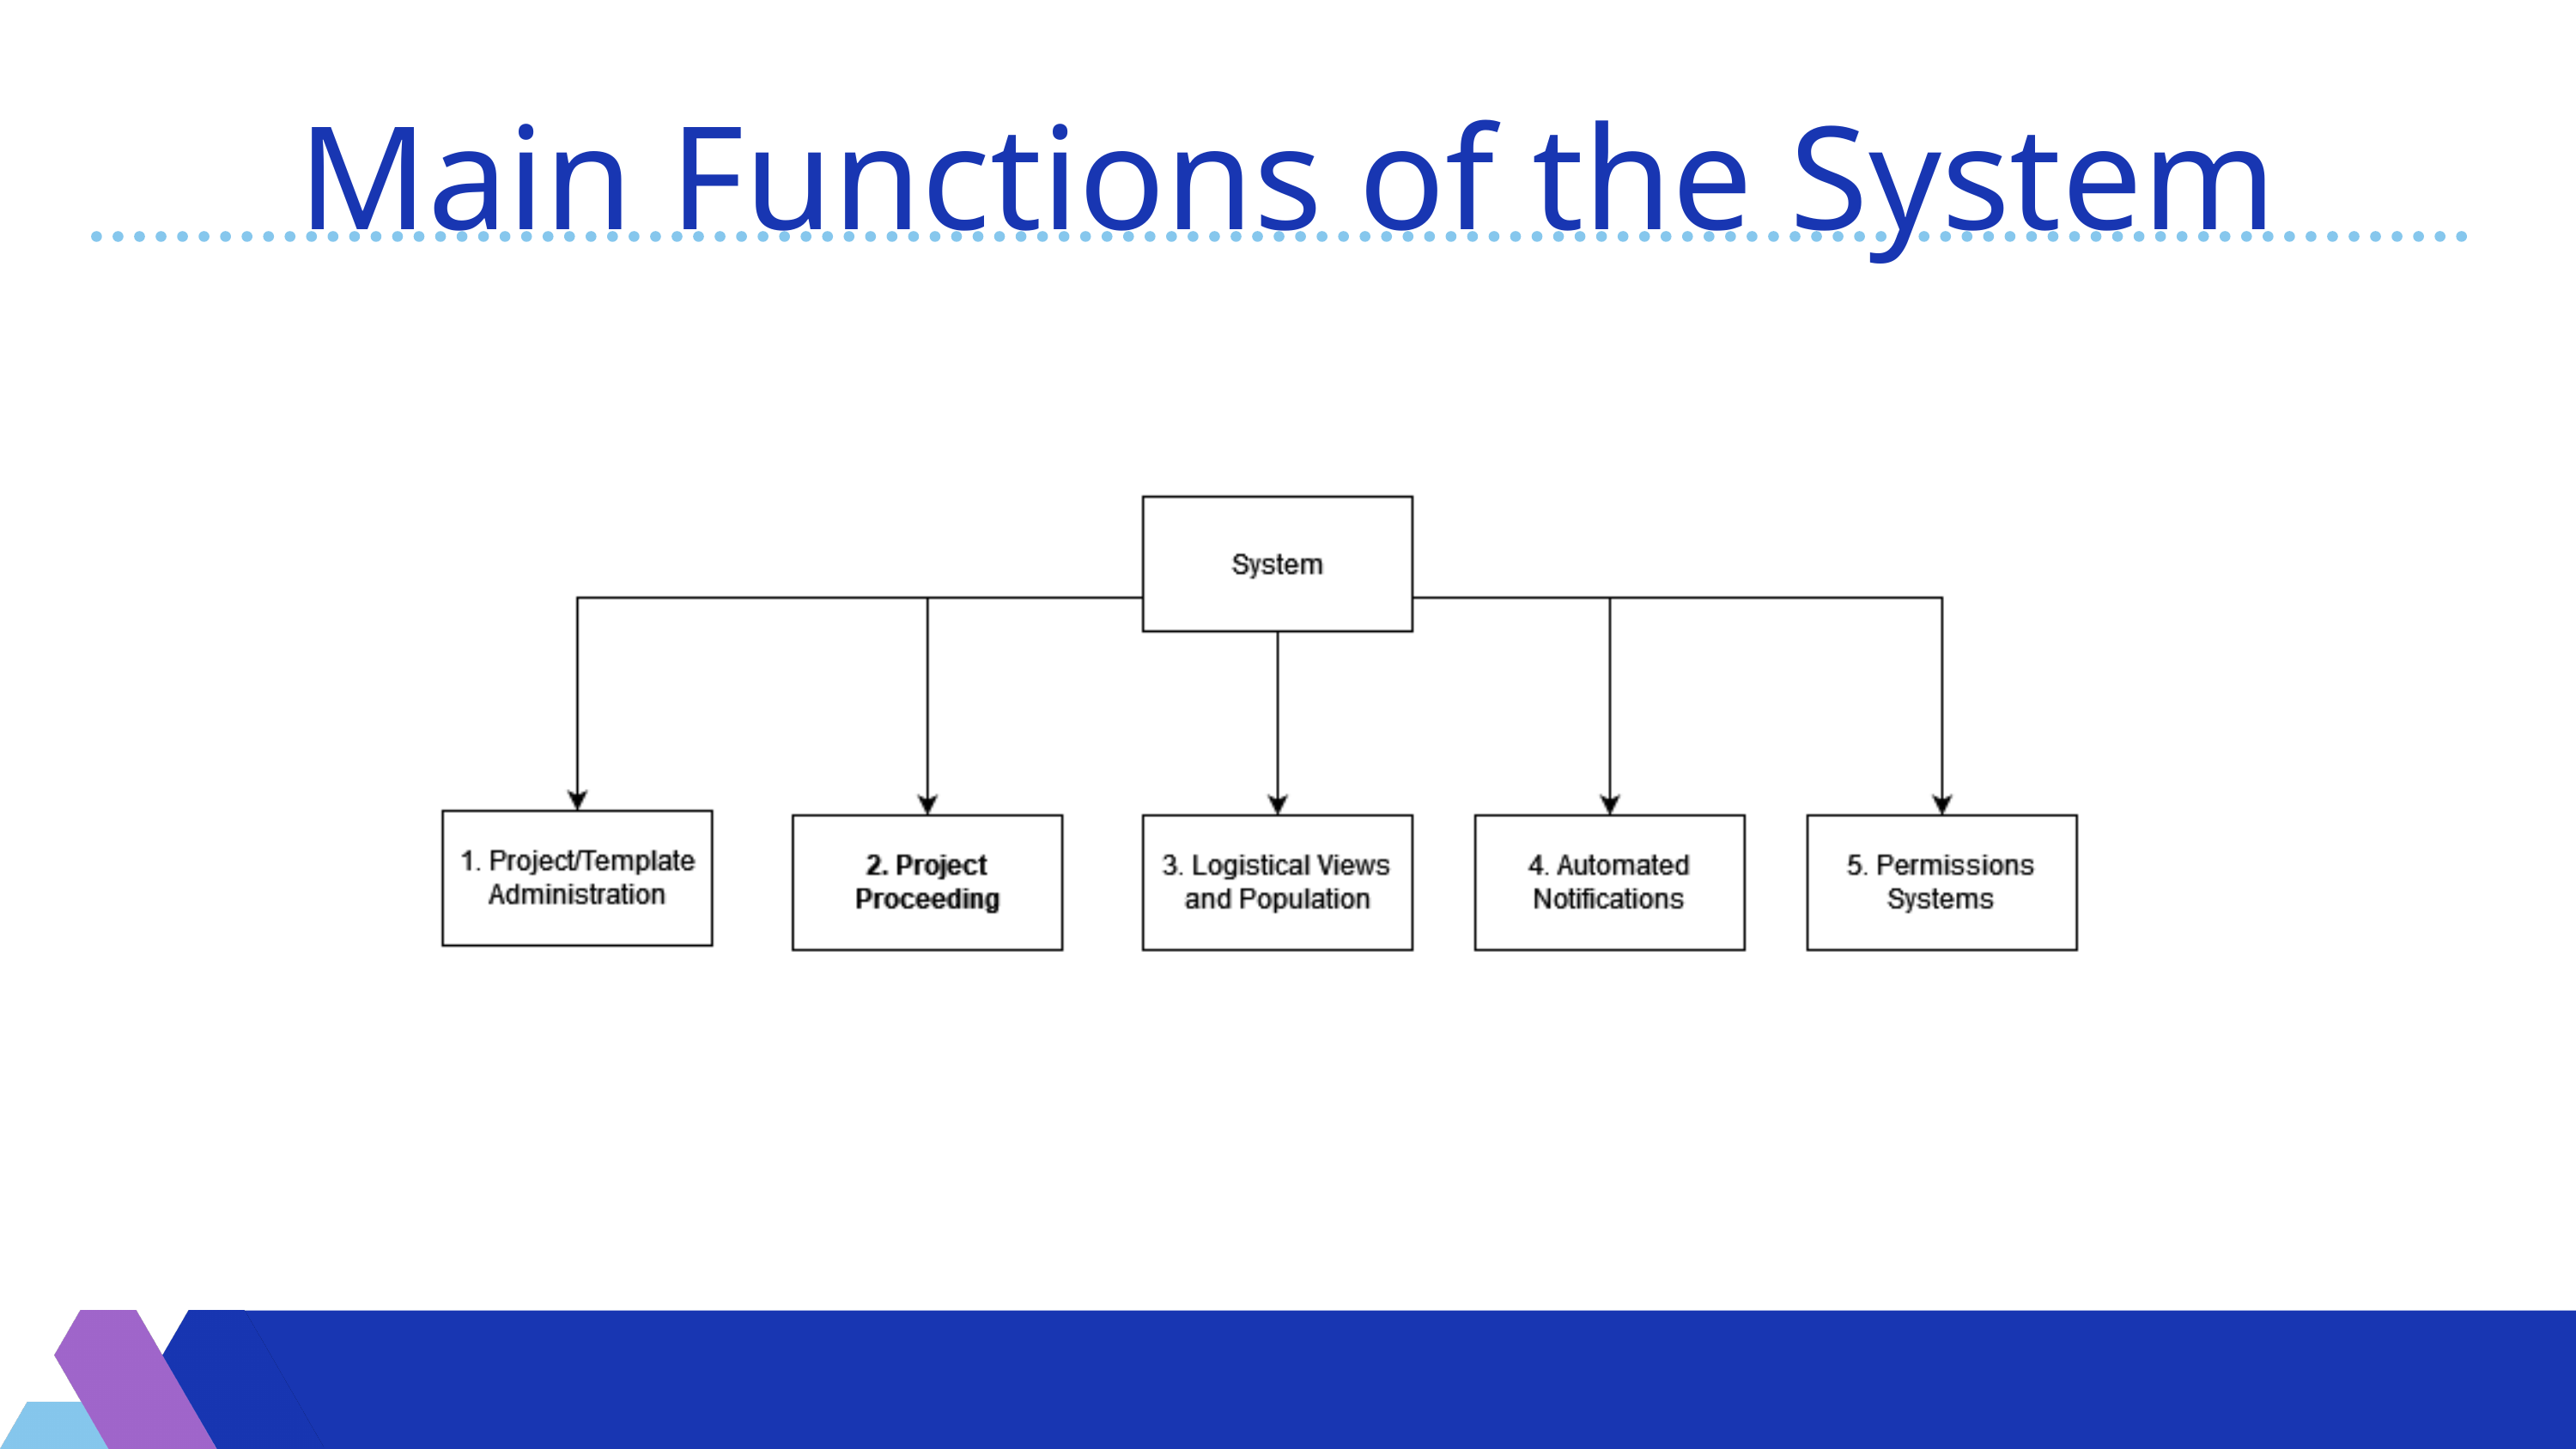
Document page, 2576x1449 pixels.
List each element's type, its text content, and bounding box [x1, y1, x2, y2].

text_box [0, 1310, 2576, 1449]
text_box Main Functions of the System [90, 61, 2486, 258]
picture [420, 474, 2101, 975]
